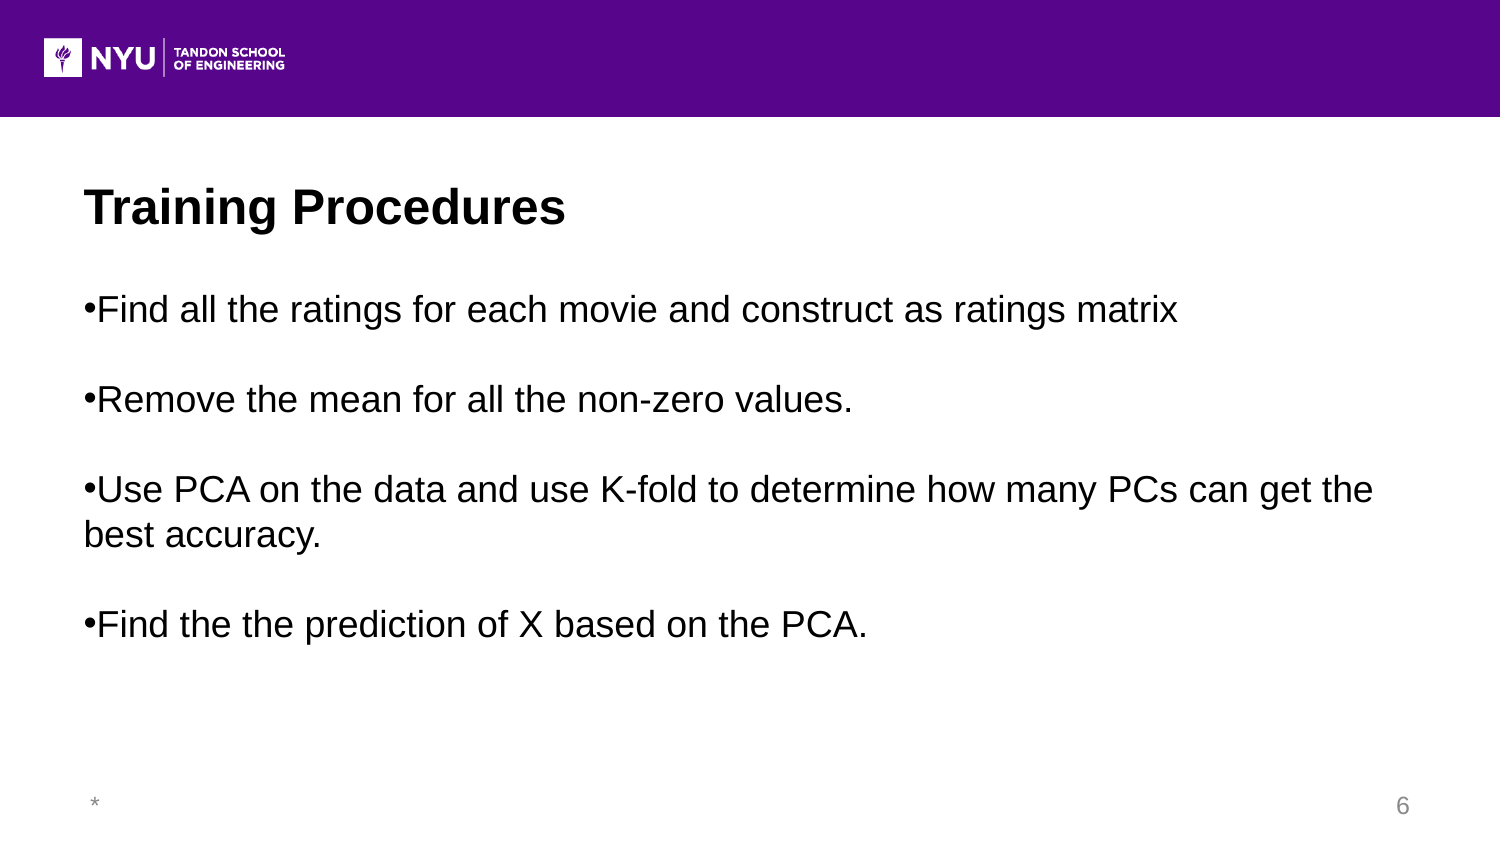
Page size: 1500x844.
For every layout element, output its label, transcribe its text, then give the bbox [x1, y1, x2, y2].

list Training Procedures Find all the ratings for each movie and construct as ratings matrix Remove the mean for all the non-zero values. Use PCA on the data and use K-fold to determine how many PCs can get the best accuracy. Find the the prediction of X based on the PCA. [83, 174, 1417, 768]
text_box * [75, 782, 425, 828]
picture [44, 38, 285, 77]
text_box ‹#› [1074, 782, 1425, 828]
